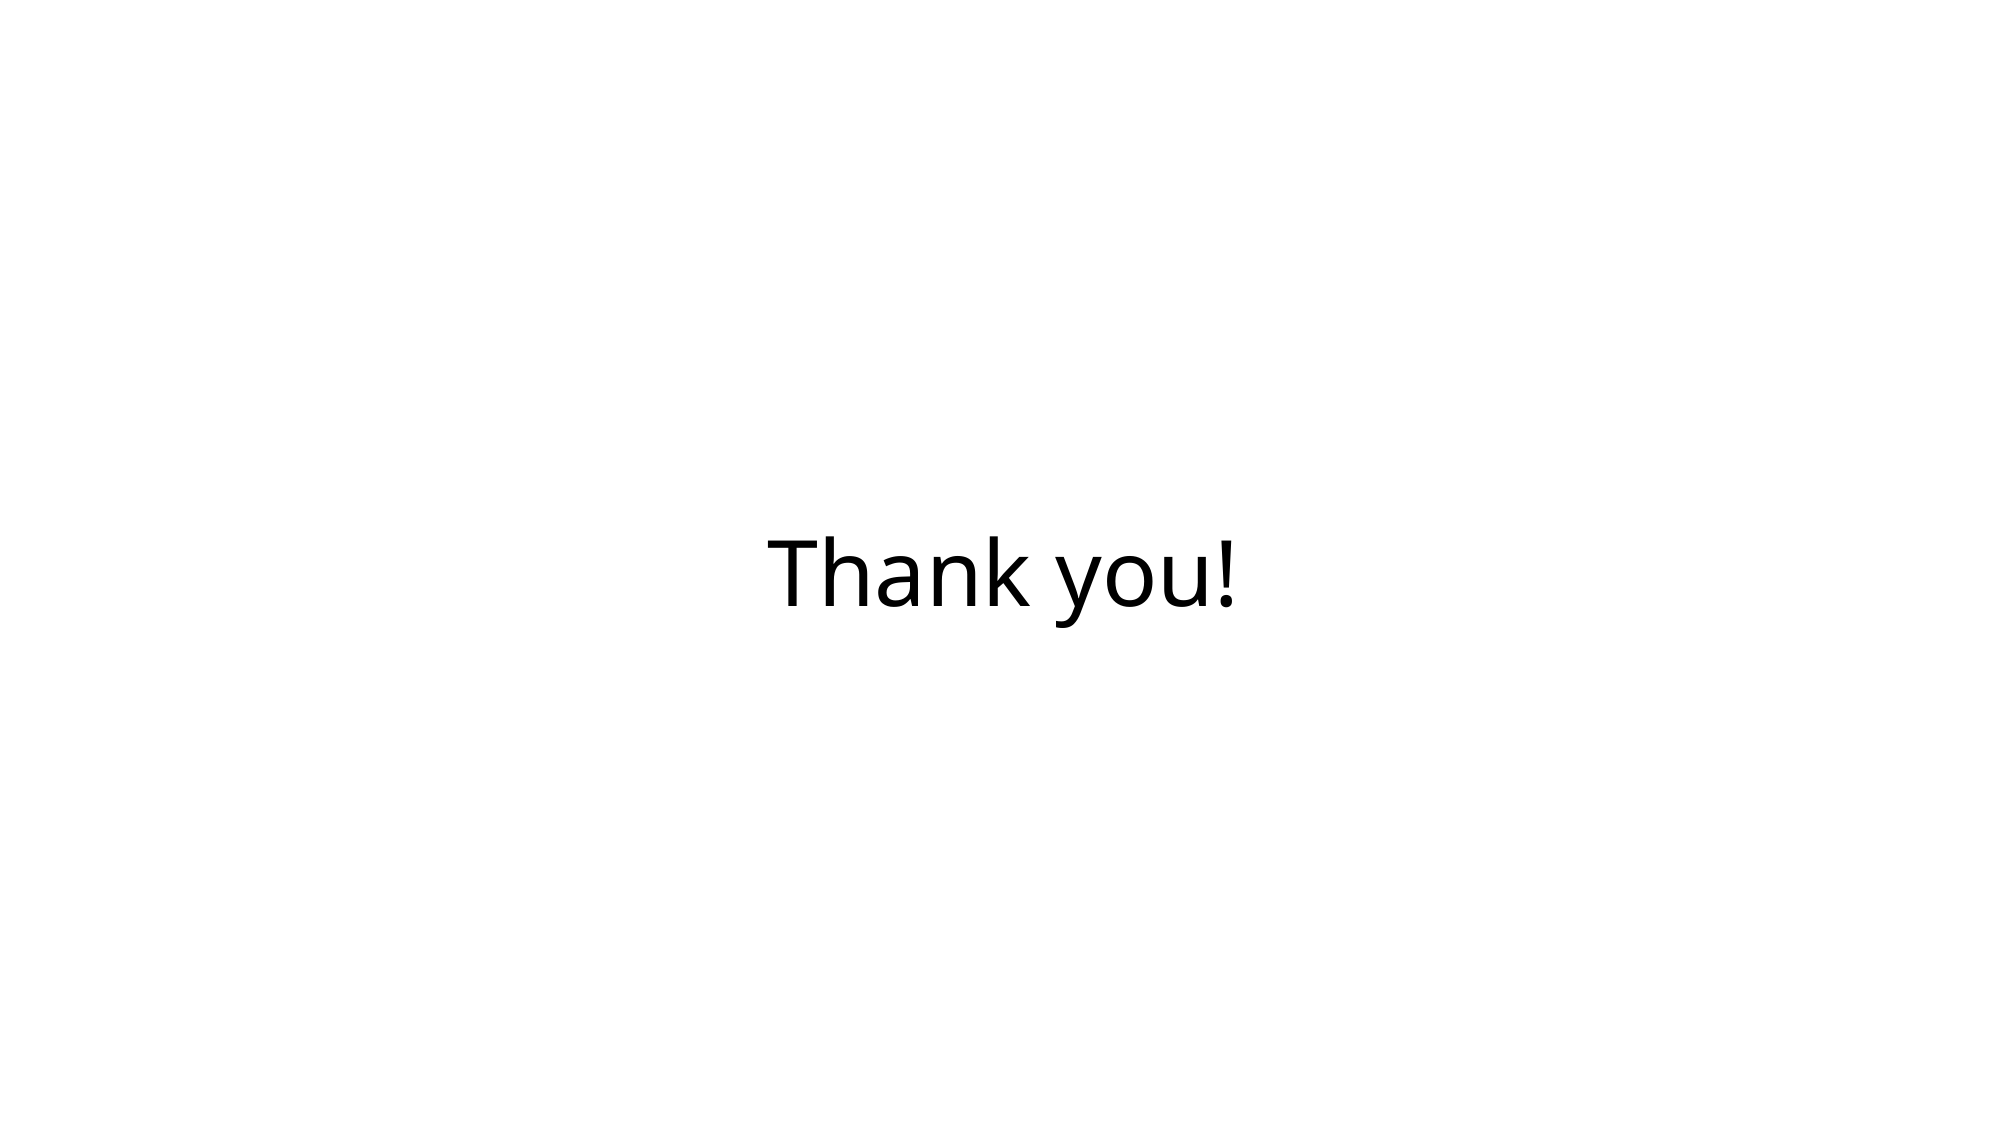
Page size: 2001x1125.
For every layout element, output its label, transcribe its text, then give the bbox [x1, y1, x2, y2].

title Thank you! [140, 468, 1866, 686]
